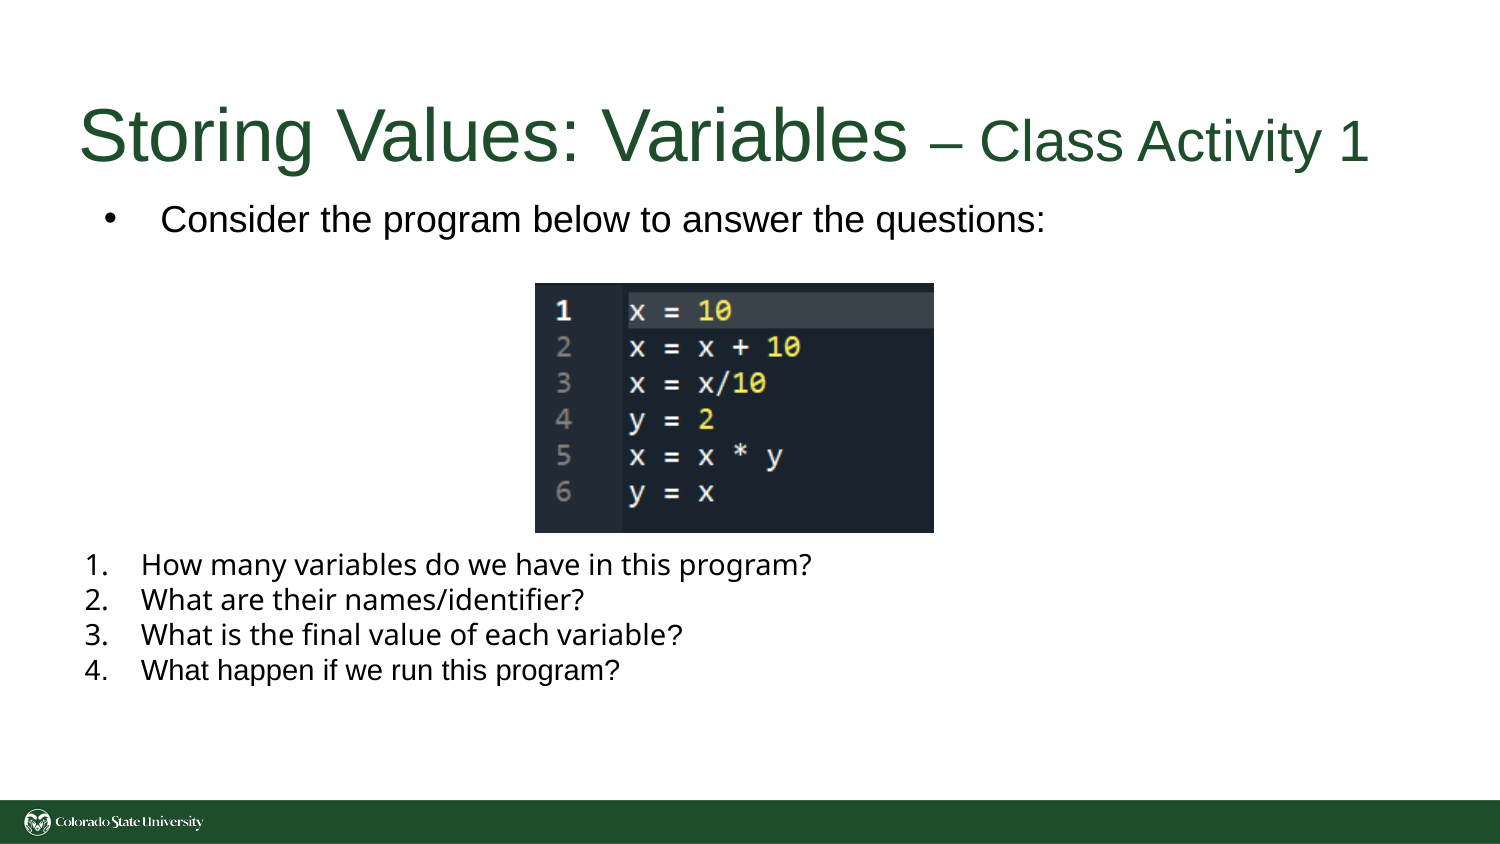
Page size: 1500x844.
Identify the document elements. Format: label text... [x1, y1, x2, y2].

picture [535, 283, 934, 533]
title Storing Values: Variables – Class Activity 1 [68, 42, 1432, 187]
text_box Consider the program below to answer the questions: [89, 188, 1062, 283]
picture [16, 800, 212, 844]
text_box How many variables do we have in this program? What are their names/identifier? What is the final value of each variable? What happen if we run this program? [69, 504, 828, 694]
